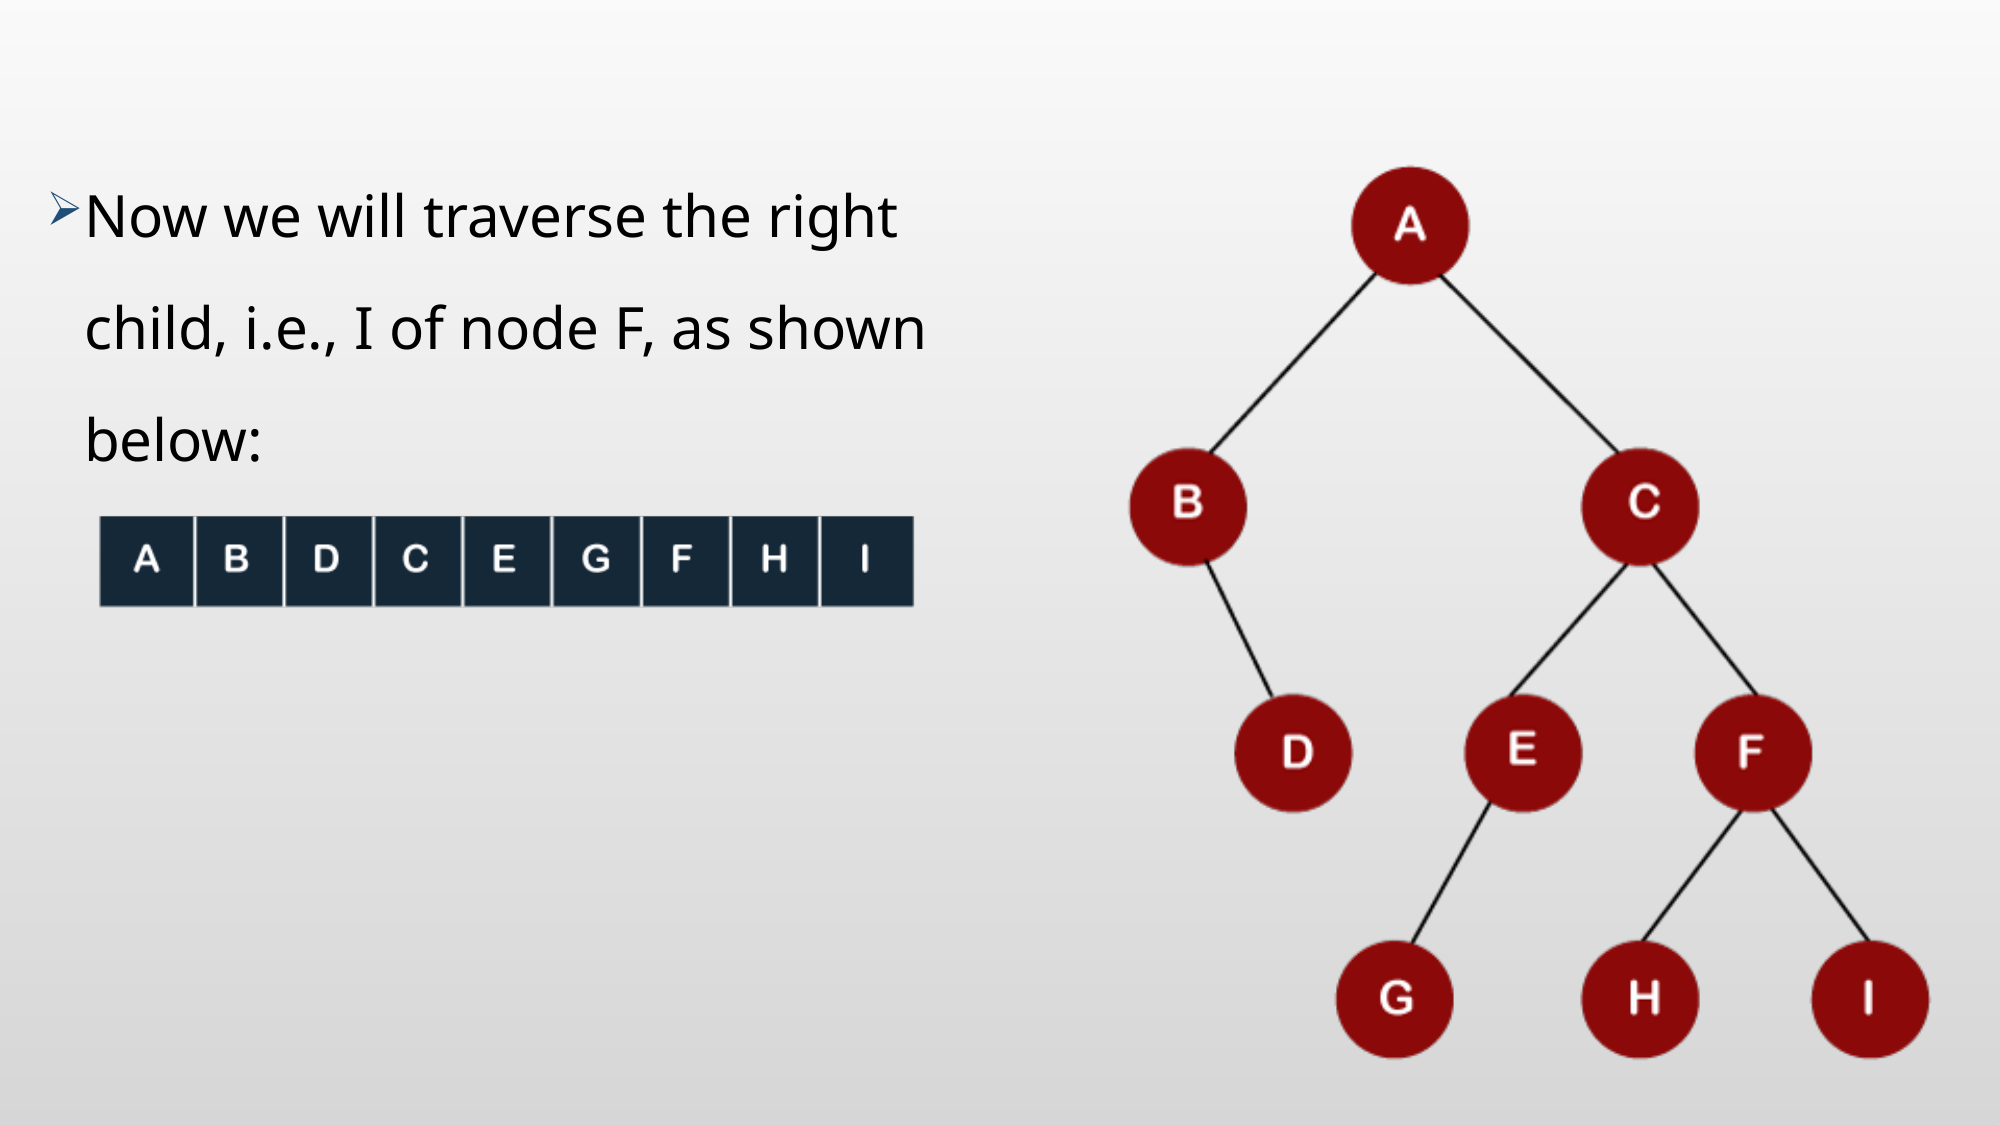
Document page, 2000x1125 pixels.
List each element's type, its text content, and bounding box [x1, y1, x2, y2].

picture [87, 493, 947, 631]
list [1112, 149, 1946, 1078]
text_box Now we will traverse the right child, i.e., I of node F, as shown below: [24, 129, 1062, 1125]
